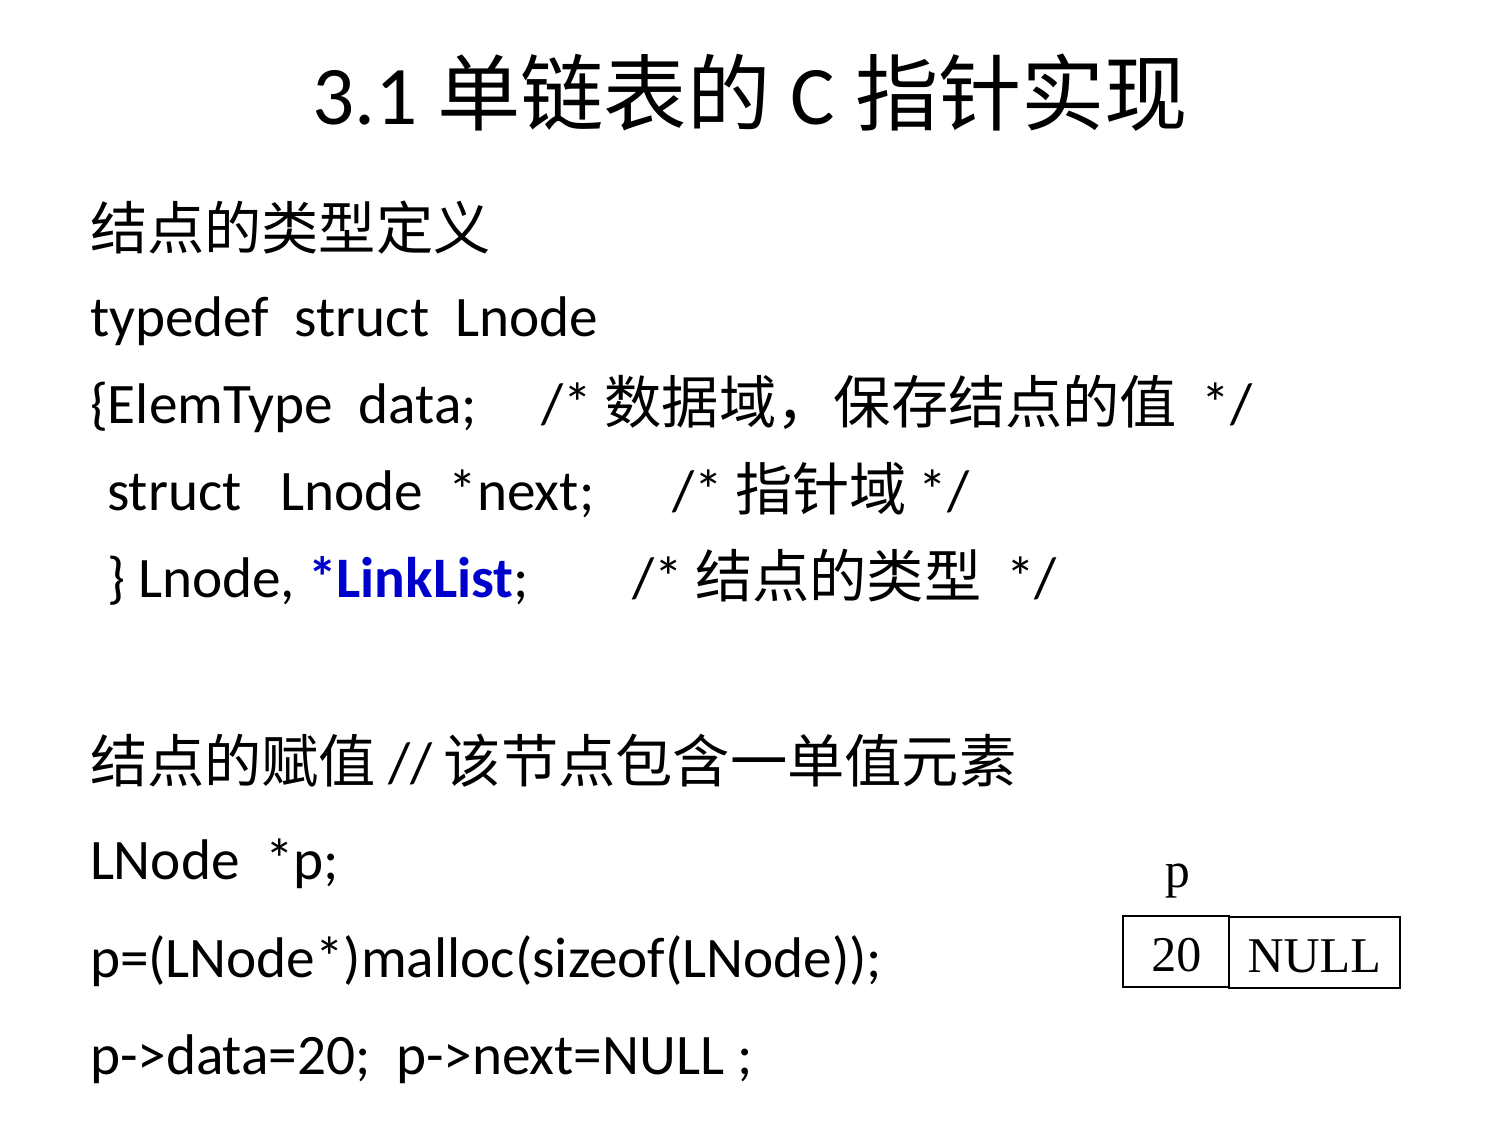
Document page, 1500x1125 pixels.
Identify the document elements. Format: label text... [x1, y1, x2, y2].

title 3.1单链表的C指针实现 [75, 8, 1425, 173]
list 结点的类型定义 typedef struct Lnode {ElemType data; /*数据域，保存结点的值 */ struct Lnode *next; /*指针域*/ } Lnode, *LinkList; /*结点的类型 */ 结点的赋值//该节点包含一单值元素 LNode *p; p=(LNode*)malloc(sizeof(LNode)); p->data=20; p->next=NULL ; [75, 184, 1425, 1094]
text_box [1122, 834, 1400, 988]
